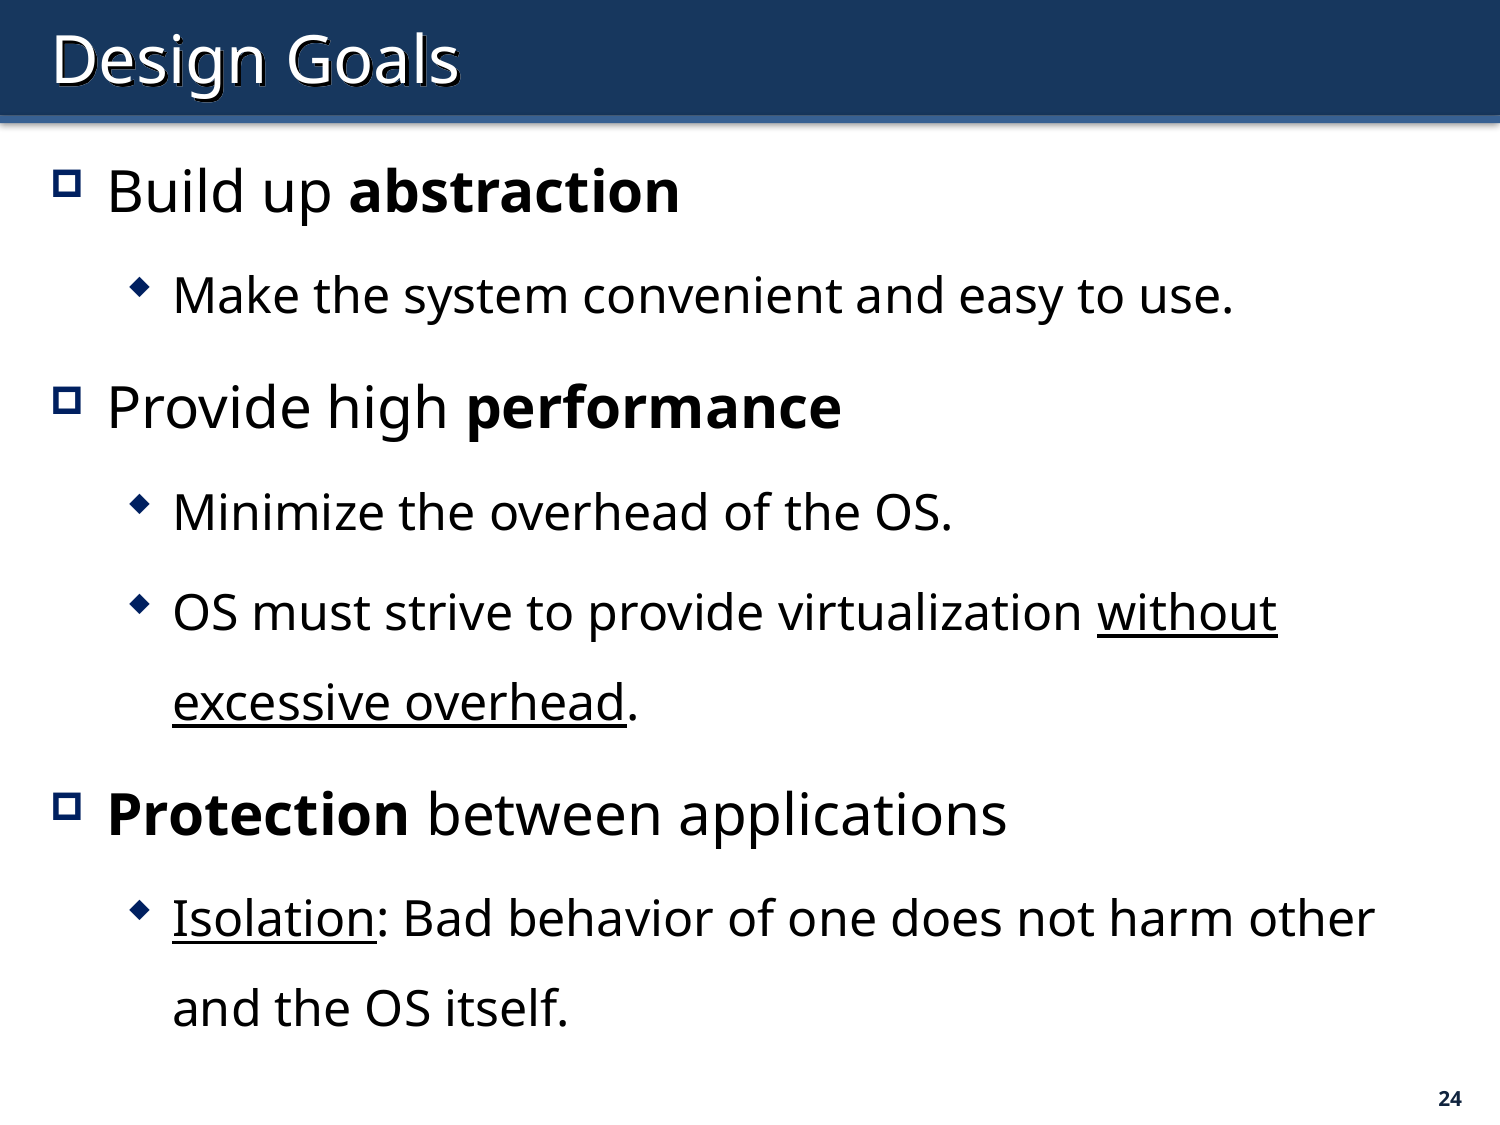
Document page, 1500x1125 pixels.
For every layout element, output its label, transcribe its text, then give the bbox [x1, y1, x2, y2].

title Design Goals [34, 8, 1477, 106]
list Build up abstraction Make the system convenient and easy to use. Provide high performance Minimize the overhead of the OS. OS must strive to provide virtualization without excessive overhead. Protection between applications Isolation: Bad behavior of one does not harm other and the OS itself. [34, 110, 1477, 1059]
slide_number 24 [1306, 1081, 1483, 1118]
